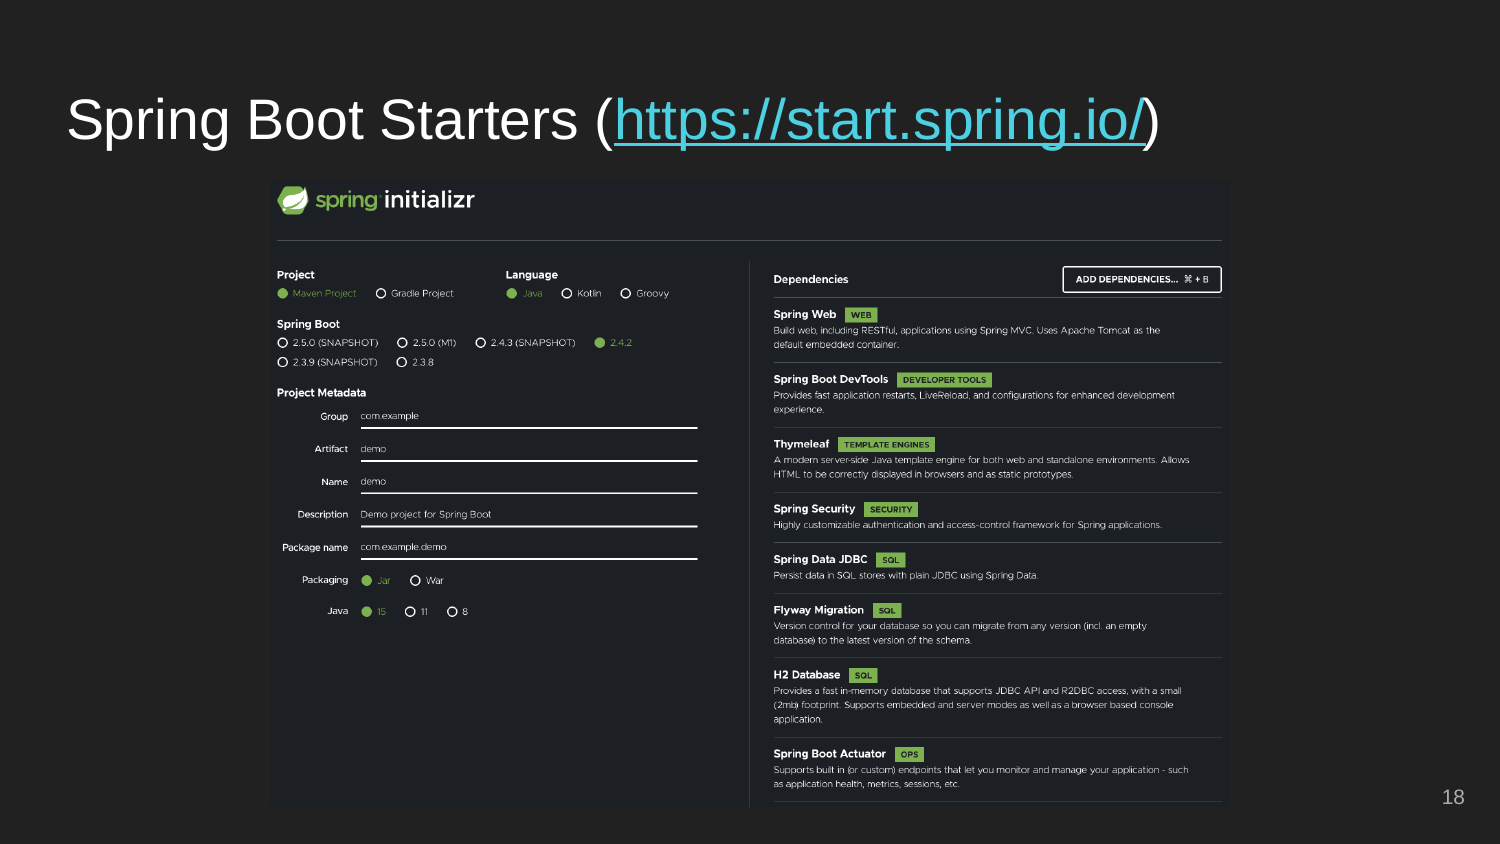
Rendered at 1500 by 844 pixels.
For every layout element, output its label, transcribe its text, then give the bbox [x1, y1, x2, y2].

picture [270, 179, 1230, 807]
title Spring Boot Starters (https://start.spring.io/) [51, 72, 1449, 167]
slide_number 18 [1389, 764, 1480, 830]
